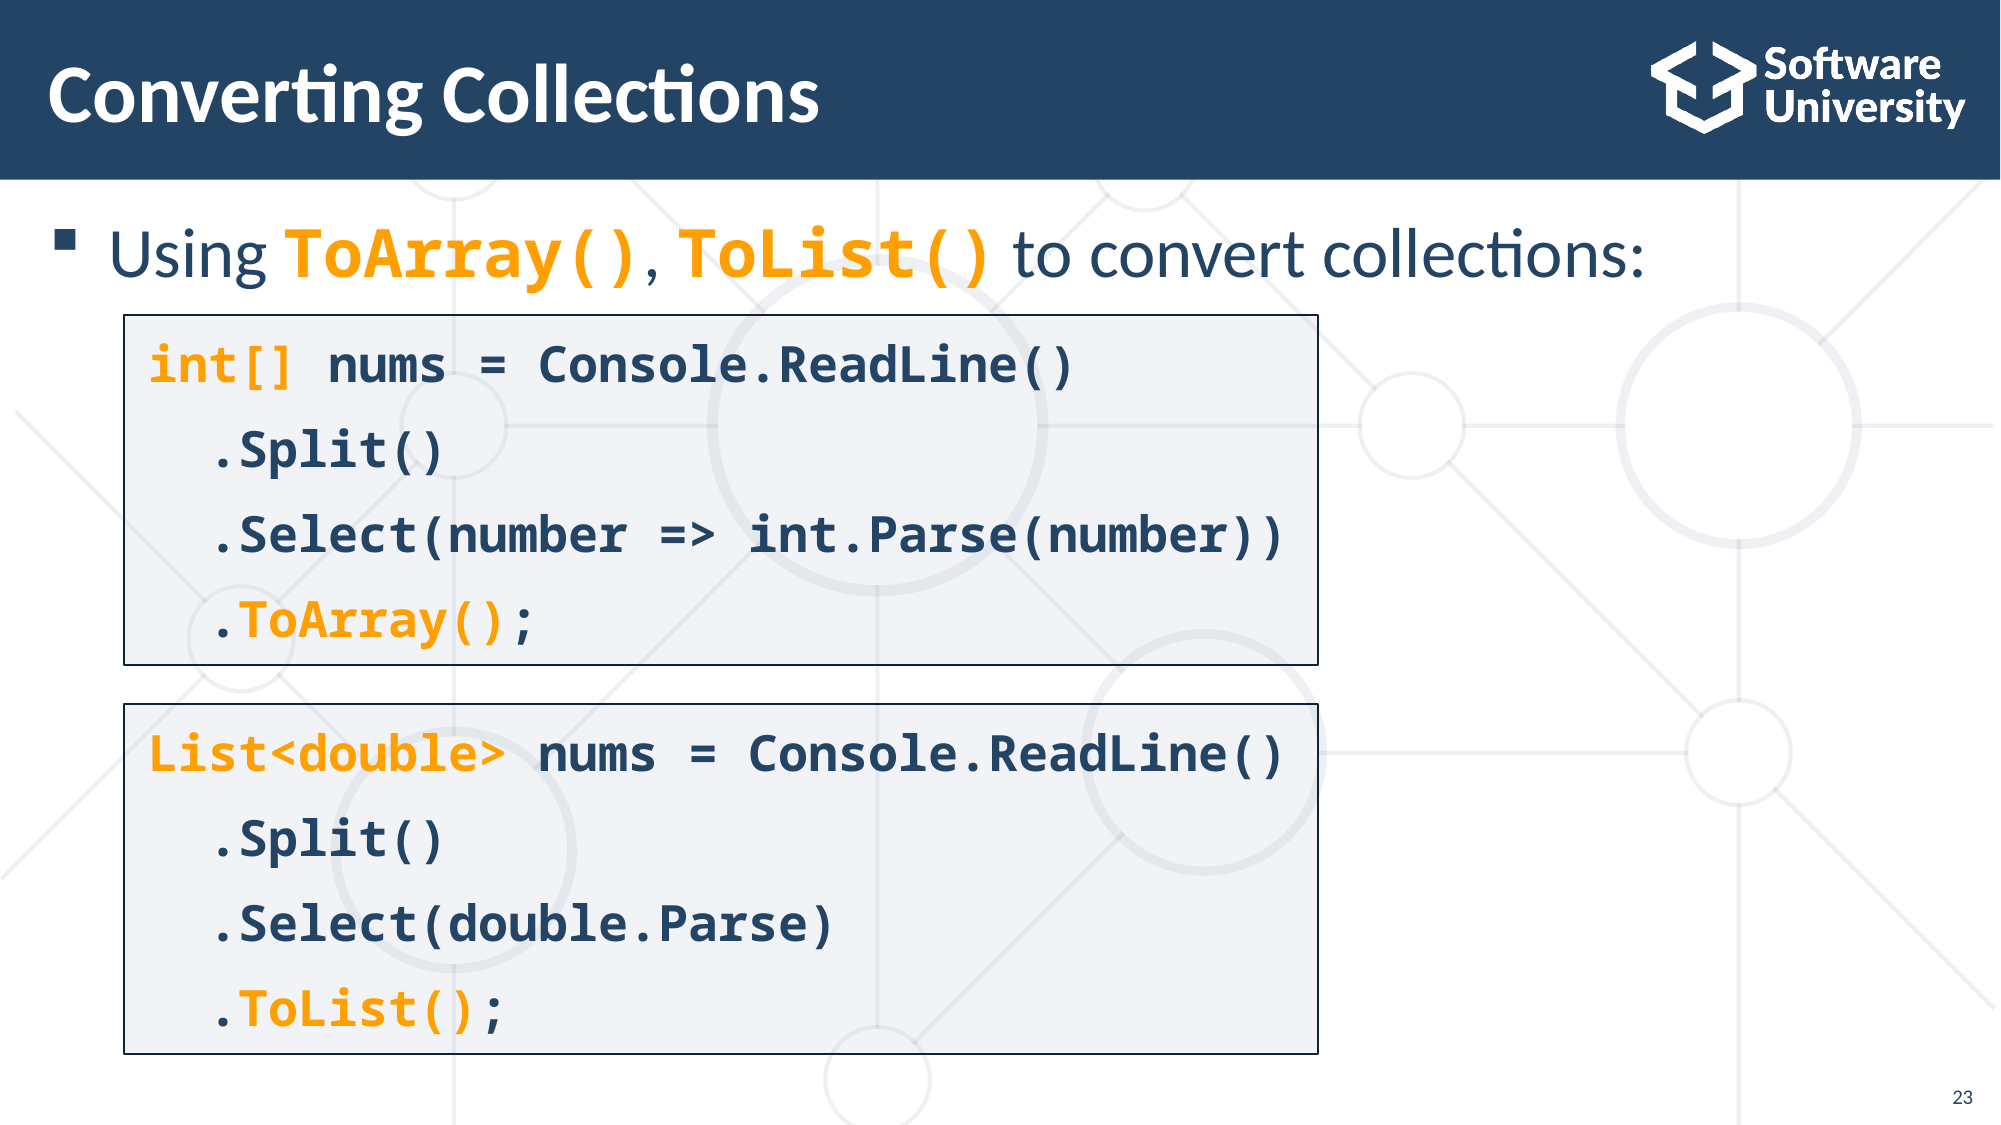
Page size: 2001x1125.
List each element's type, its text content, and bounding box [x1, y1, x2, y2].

text_box int[] nums = Console.ReadLine() .Split() .Select(number => int.Parse(number)) .ToArray(); [124, 314, 1318, 666]
slide_number 23 [1927, 1067, 1989, 1117]
picture [1651, 41, 1966, 134]
text_box List<double> nums = Console.ReadLine() .Split() .Select(double.Parse) .ToList(); [124, 703, 1318, 1055]
list Using ToArray(), ToList() to convert collections: [31, 196, 1970, 1104]
title Converting Collections [31, 16, 1625, 162]
